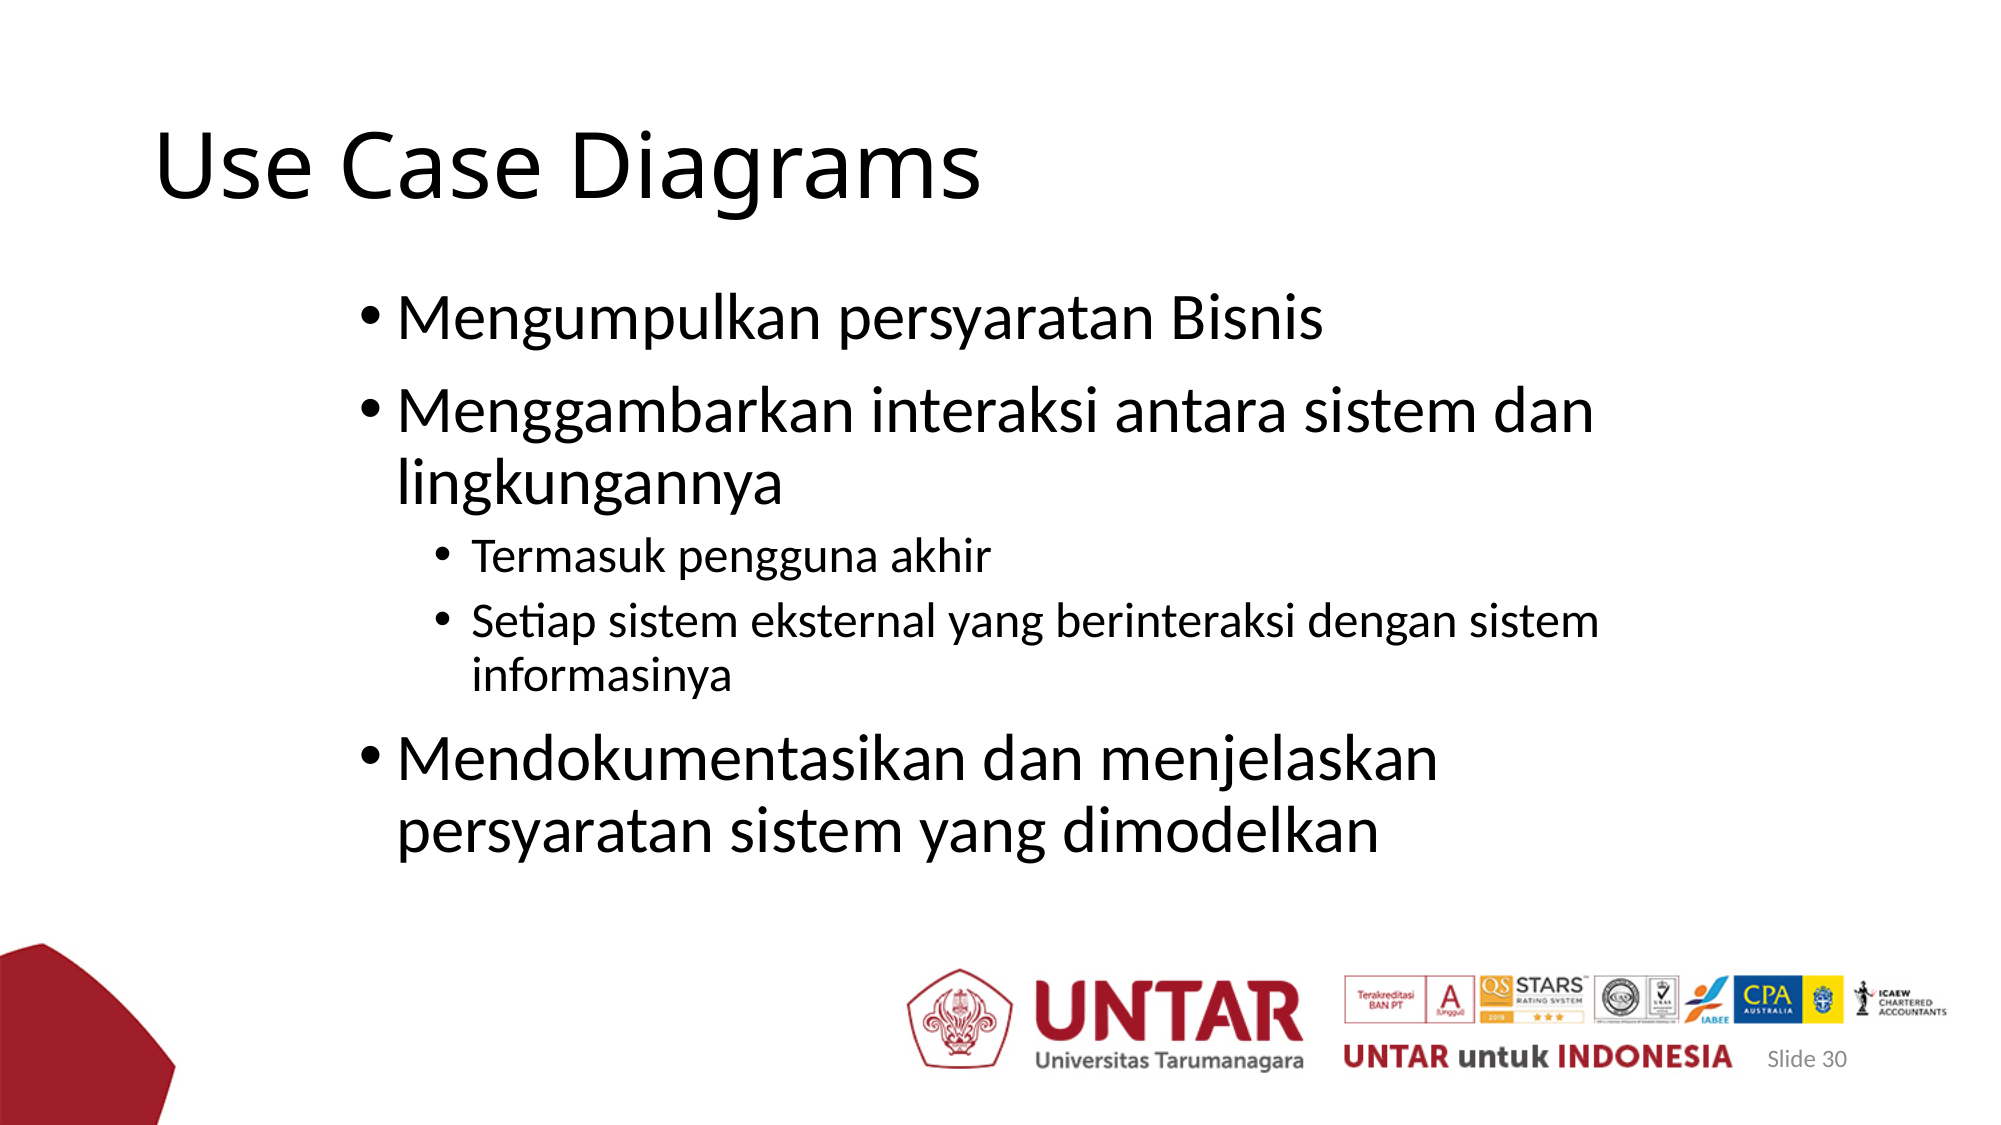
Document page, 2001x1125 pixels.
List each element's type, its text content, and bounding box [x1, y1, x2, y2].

list Mengumpulkan persyaratan Bisnis Menggambarkan interaksi antara sistem dan lingkungannya Termasuk pengguna akhir Setiap sistem eksternal yang berinteraksi dengan sistem informasinya Mendokumentasikan dan menjelaskan persyaratan sistem yang dimodelkan [343, 275, 1657, 1050]
title Use Case Diagrams [137, 59, 1863, 278]
slide_number Slide 30 [1412, 1042, 1863, 1103]
picture [0, 0, 2001, 1125]
